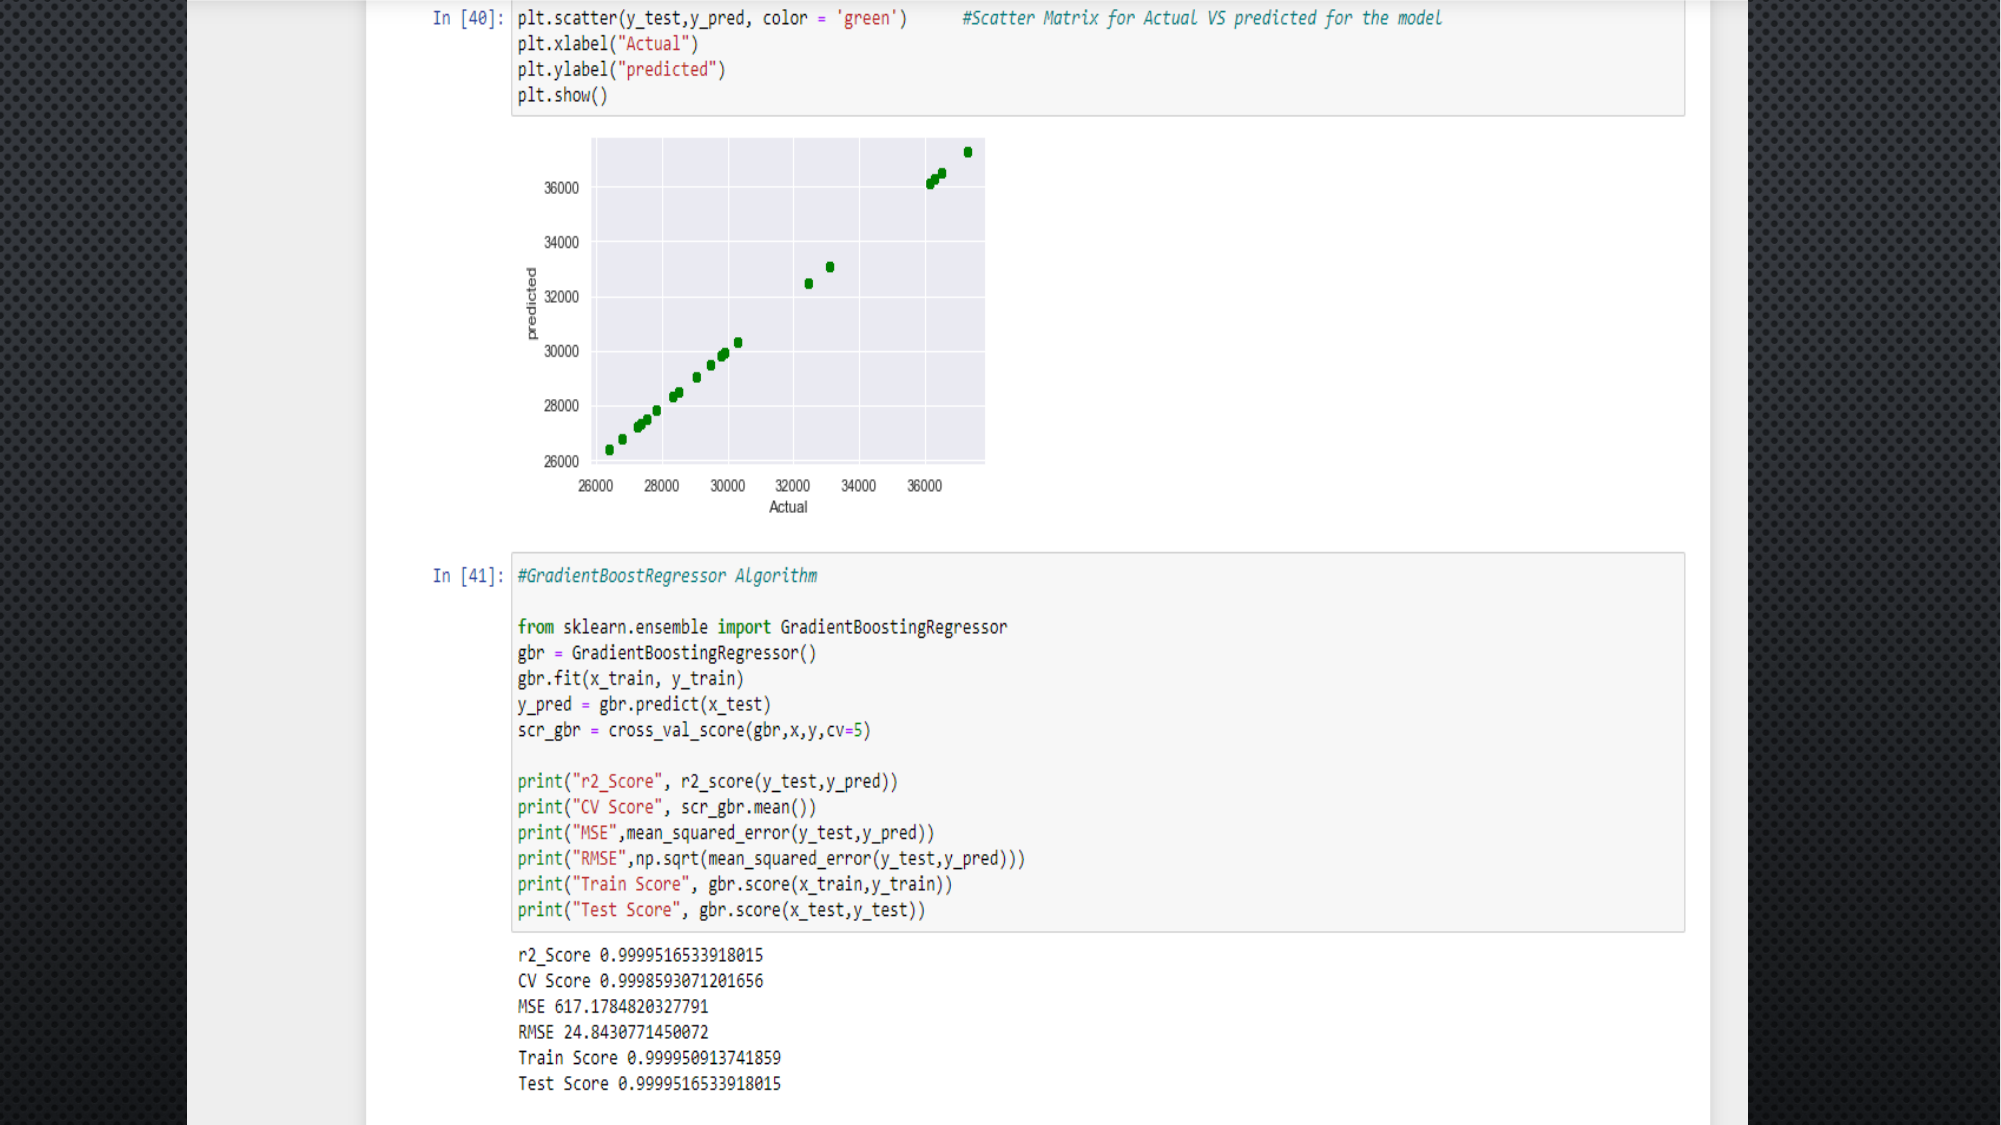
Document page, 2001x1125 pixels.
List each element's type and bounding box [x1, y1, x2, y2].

list [186, 0, 1748, 1125]
